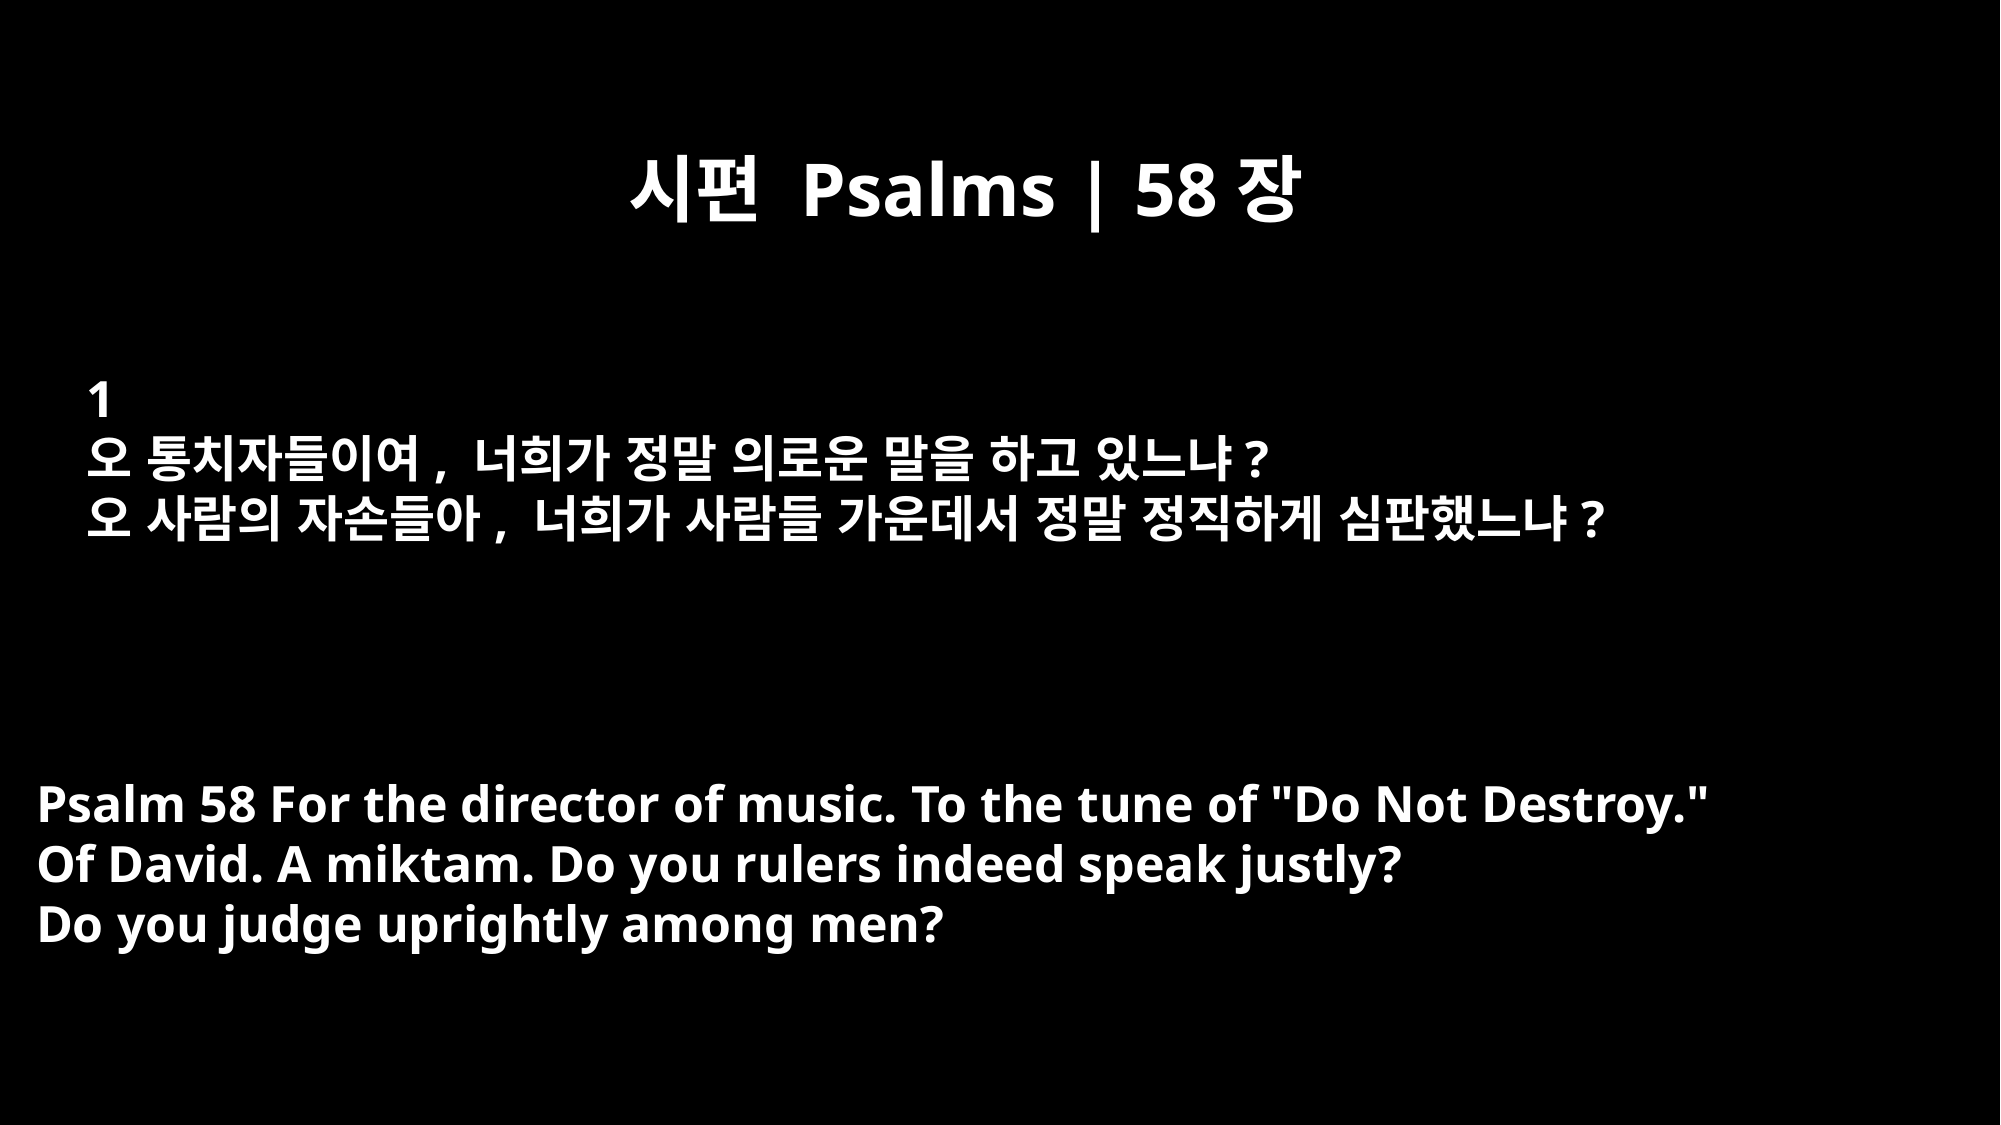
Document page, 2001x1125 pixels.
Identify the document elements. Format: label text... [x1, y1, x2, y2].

text_box 시편 Psalms | 58장 [613, 136, 1319, 239]
text_box ﻿1 오 통치자들이여, 너희가 정말 의로운 말을 하고 있느냐? 오 사람의 자손들아, 너희가 사람들 가운데서 정말 정직하게 심판했느냐? [71, 359, 1621, 555]
text_box Psalm 58 For the director of music. To the tune of "Do Not Destroy." Of David. A miktam. Do you rulers indeed speak justly? Do you judge uprightly among men? [21, 764, 1739, 960]
